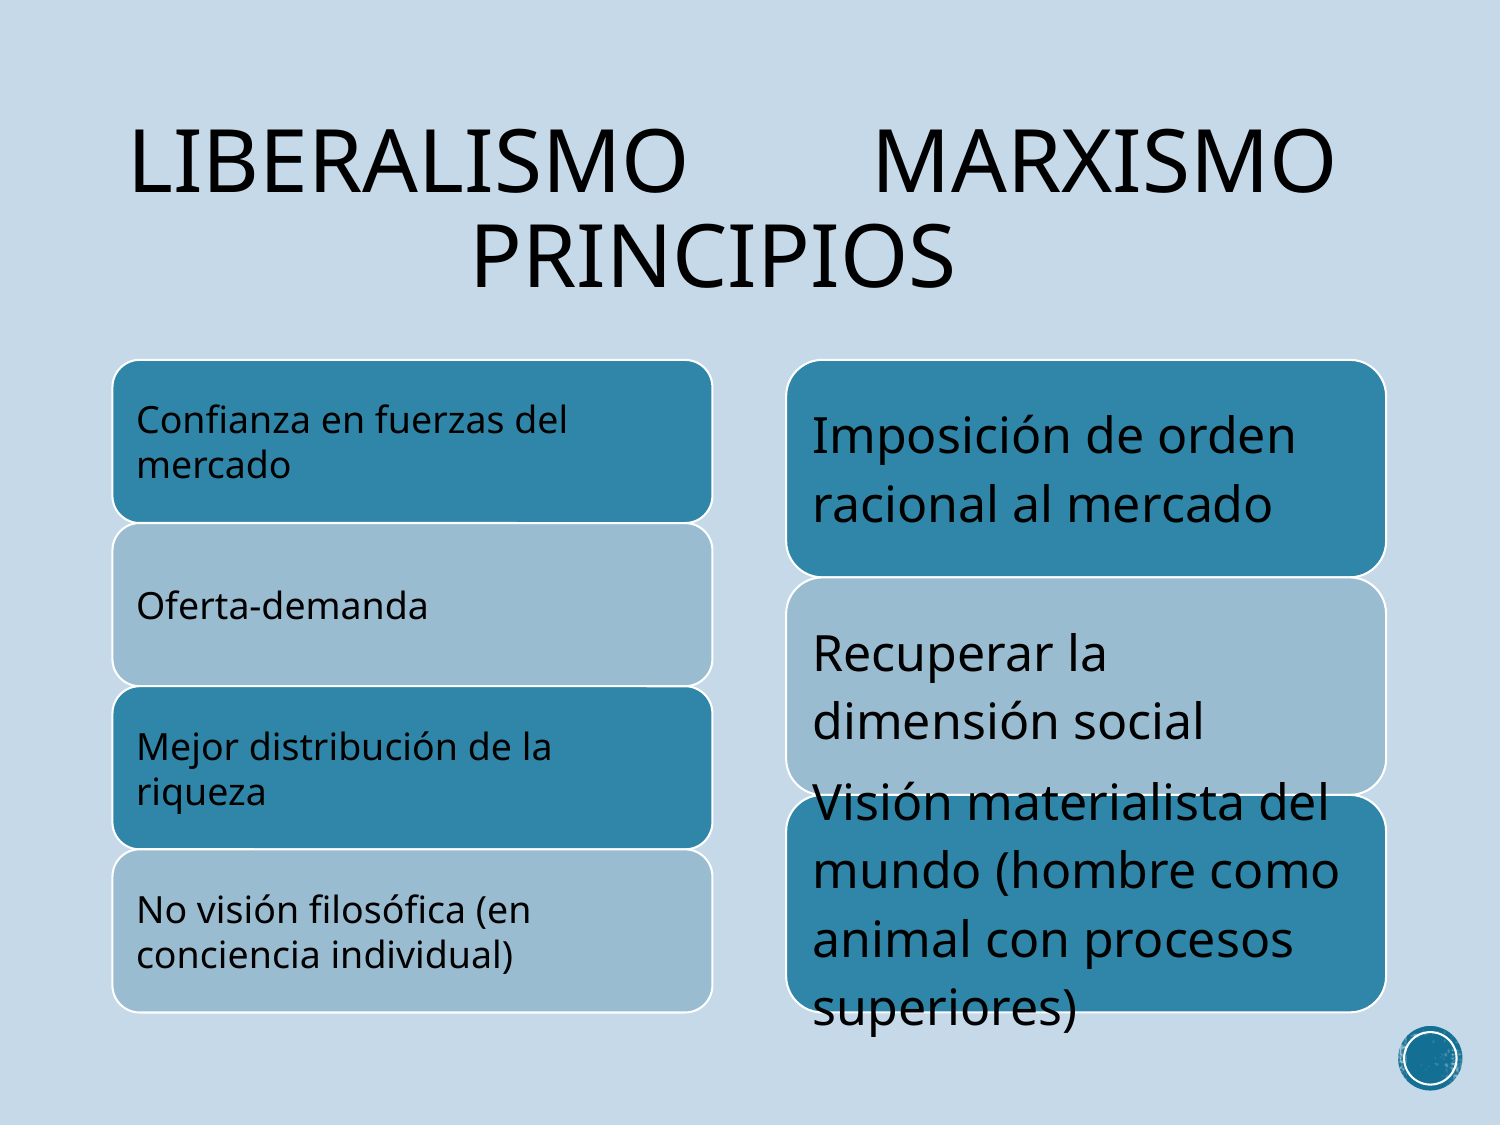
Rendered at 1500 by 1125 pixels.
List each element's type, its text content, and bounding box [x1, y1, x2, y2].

title LIBERALISMO MARXISMO Principios [112, 79, 1388, 344]
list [789, 363, 1385, 1011]
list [115, 363, 711, 1011]
